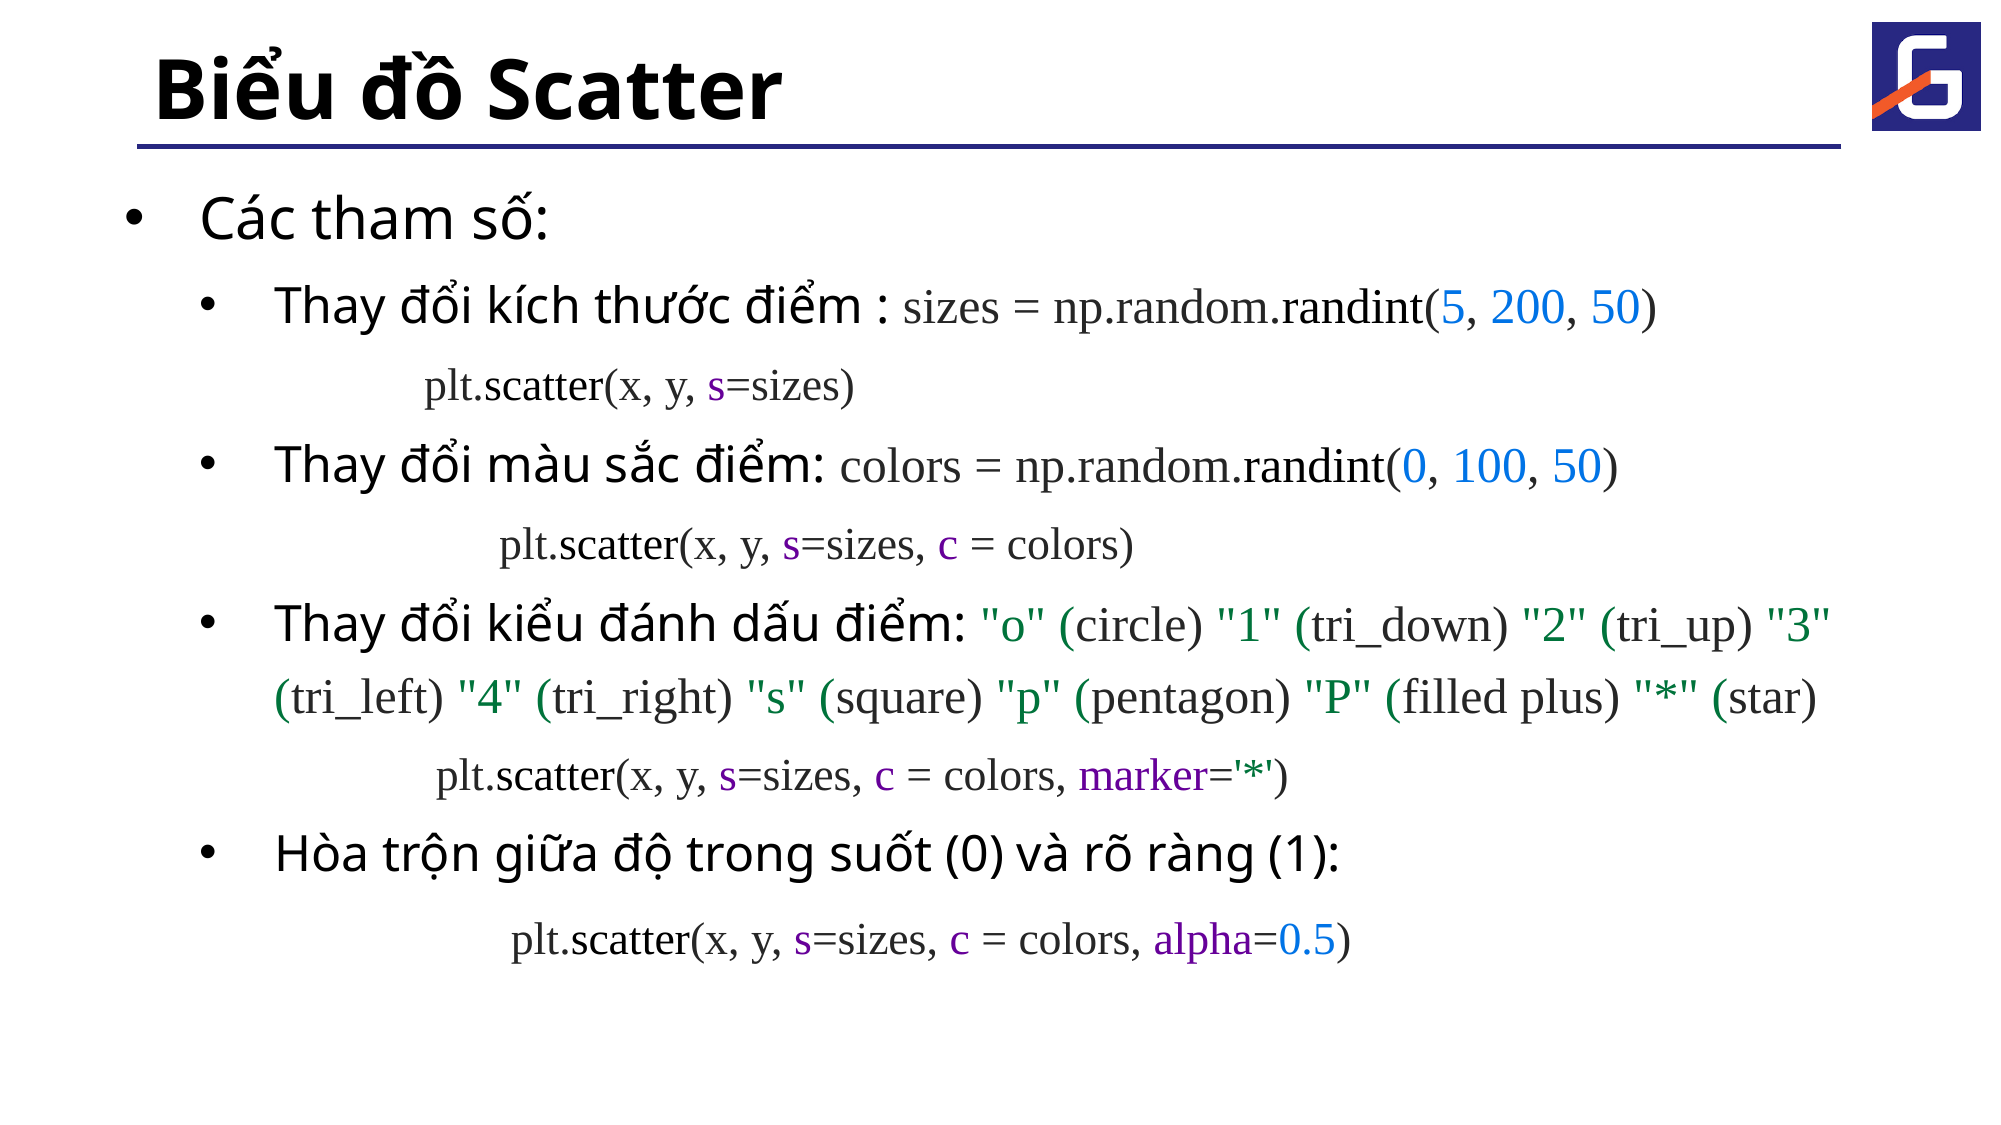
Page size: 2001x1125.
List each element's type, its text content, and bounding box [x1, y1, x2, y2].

picture [1872, 22, 1981, 131]
title Biểu đồ Scatter [137, 26, 1863, 159]
list Các tham số: Thay đổi kích thước điểm : sizes = np.random.randint(5, 200, 50) plt.scatter(x, y, s=sizes) Thay đổi màu sắc điểm: colors = np.random.randint(0, 100, 50) plt.scatter(x, y, s=sizes, c = colors) Thay đổi kiểu đánh dấu điểm: "o" (circle) "1" (tri_down) "2" (tri_up) "3" (tri_left) "4" (tri_right) "s" (square) "p" (pentagon) "P" (filled plus) "*" (star) plt.scatter(x, y, s=sizes, c = colors, marker='*') Hòa trộn giữa độ trong suốt (0) và rõ ràng (1): plt.scatter(x, y, s=sizes, c = colors, alpha=0.5) [109, 159, 1863, 1080]
